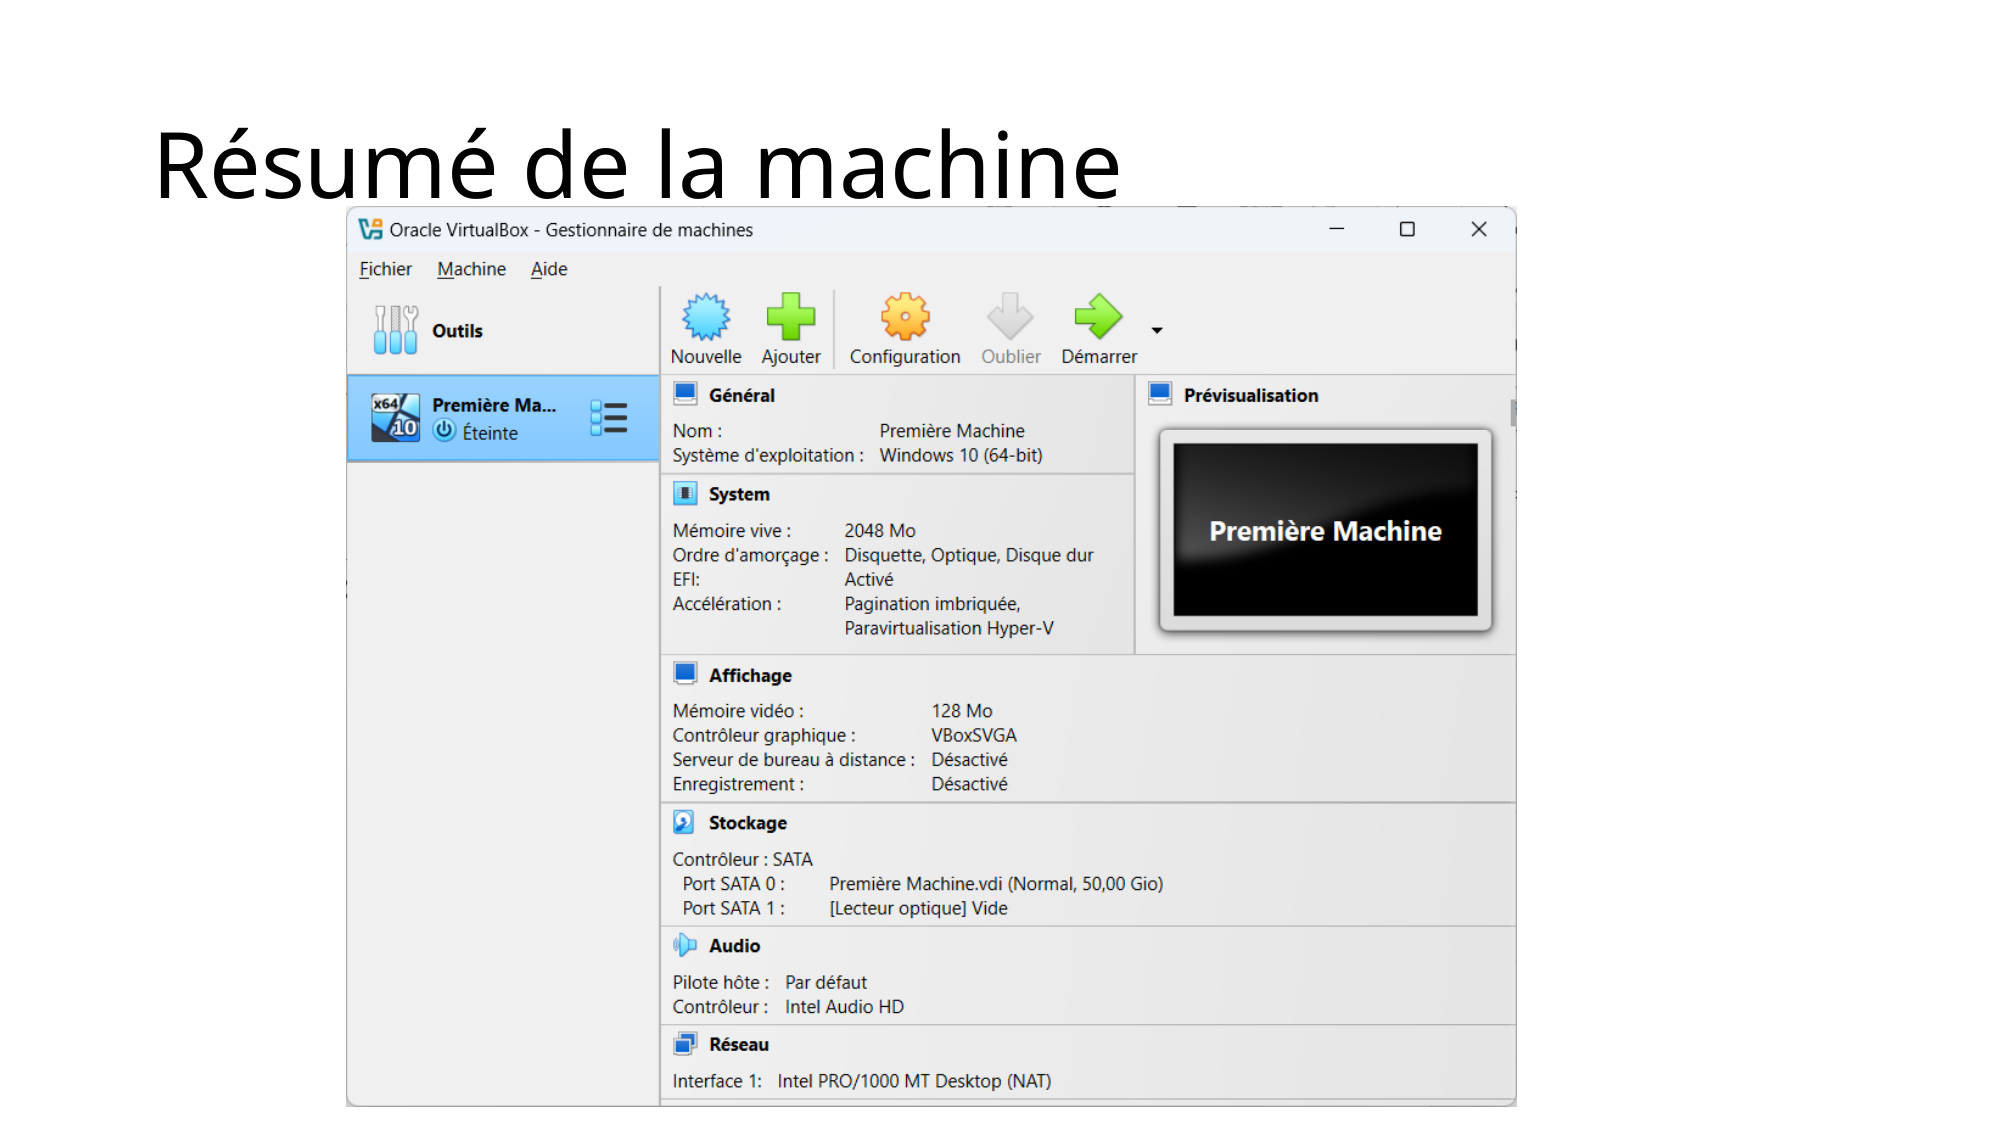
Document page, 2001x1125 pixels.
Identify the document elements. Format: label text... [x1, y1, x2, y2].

picture [346, 205, 1518, 1107]
title Résumé de la machine [137, 59, 1863, 278]
